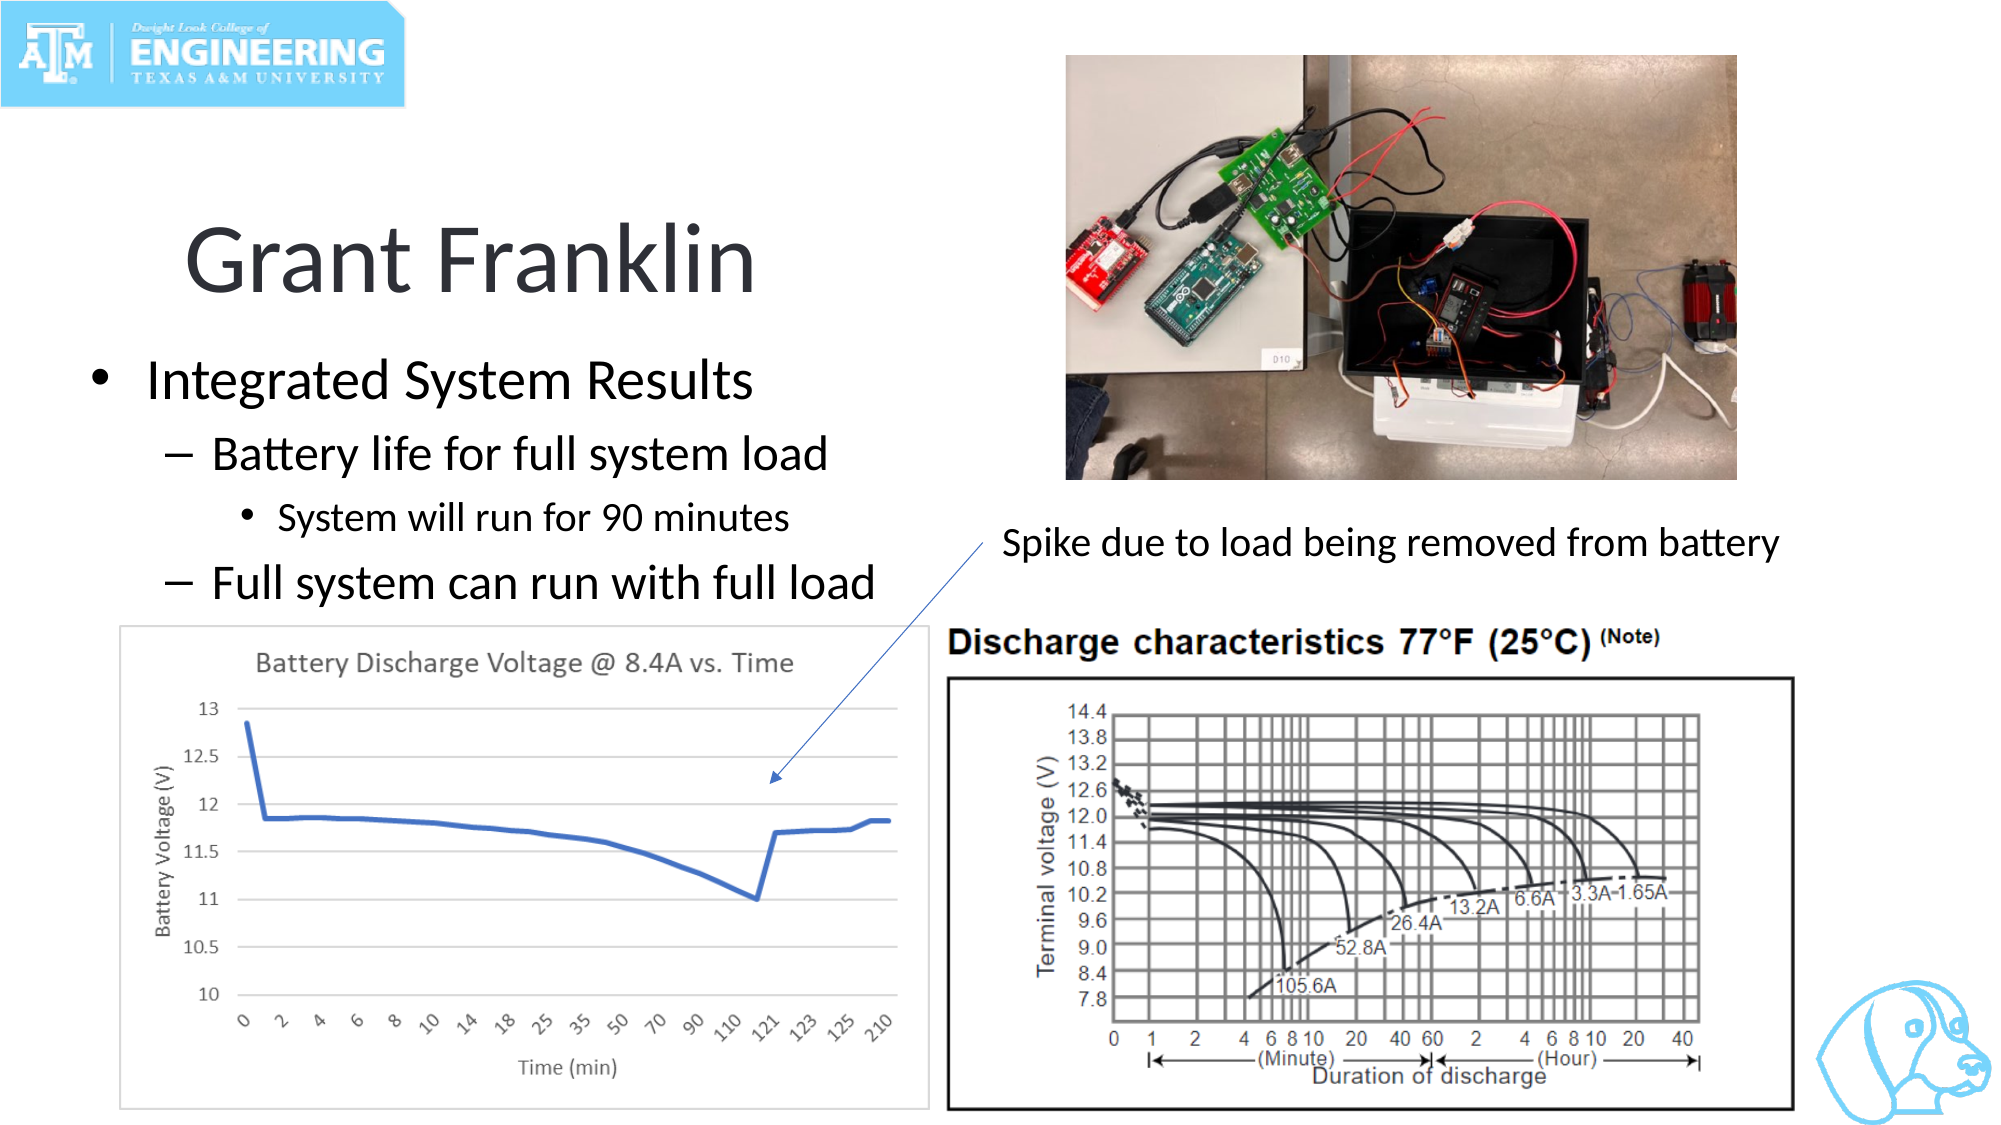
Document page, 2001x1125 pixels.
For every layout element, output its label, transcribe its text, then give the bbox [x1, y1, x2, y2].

text_box Spike due to load being removed from battery [1614, 506, 1815, 572]
title Grant Franklin [169, 179, 1065, 330]
picture [937, 625, 1809, 1119]
text_box Integrated System Results Battery life for full system load System will run for 90 minutes Full system can run with full load [75, 333, 930, 1097]
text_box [769, 542, 983, 785]
picture [1814, 980, 2000, 1125]
text_box [0, 0, 407, 109]
picture [119, 625, 930, 1110]
picture [19, 23, 384, 85]
text_box Spike due to load being removed from battery [987, 506, 1188, 572]
picture [1067, 0, 1737, 603]
